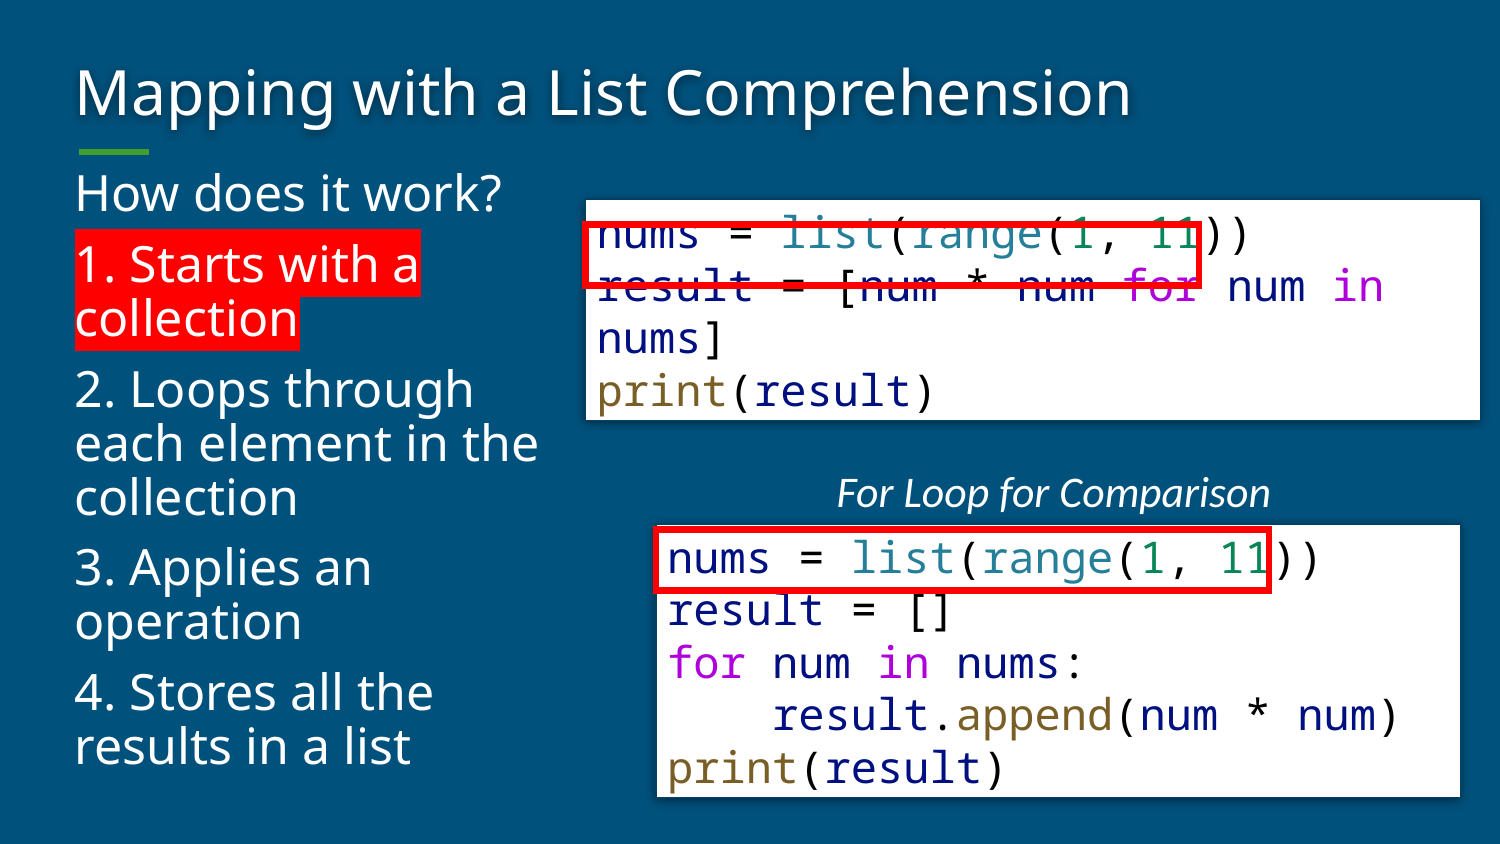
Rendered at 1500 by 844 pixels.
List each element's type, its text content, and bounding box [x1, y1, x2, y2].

text_box [585, 224, 1199, 286]
title Mapping with a List Comprehension [63, 39, 1437, 152]
text_box For Loop for Comparison [825, 458, 1292, 522]
list How does it work? 1. Starts with a collection 2. Loops through each element in the collection 3. Applies an operation 4. Stores all the results in a list [63, 163, 586, 835]
text_box nums = list(range(1, 11)) result = [num * num for num in nums] print(result) [586, 199, 1481, 421]
text_box [655, 529, 1270, 591]
text_box nums = list(range(1, 11)) result = [] for num in nums: result.append(num * num) print(result) [655, 523, 1462, 798]
